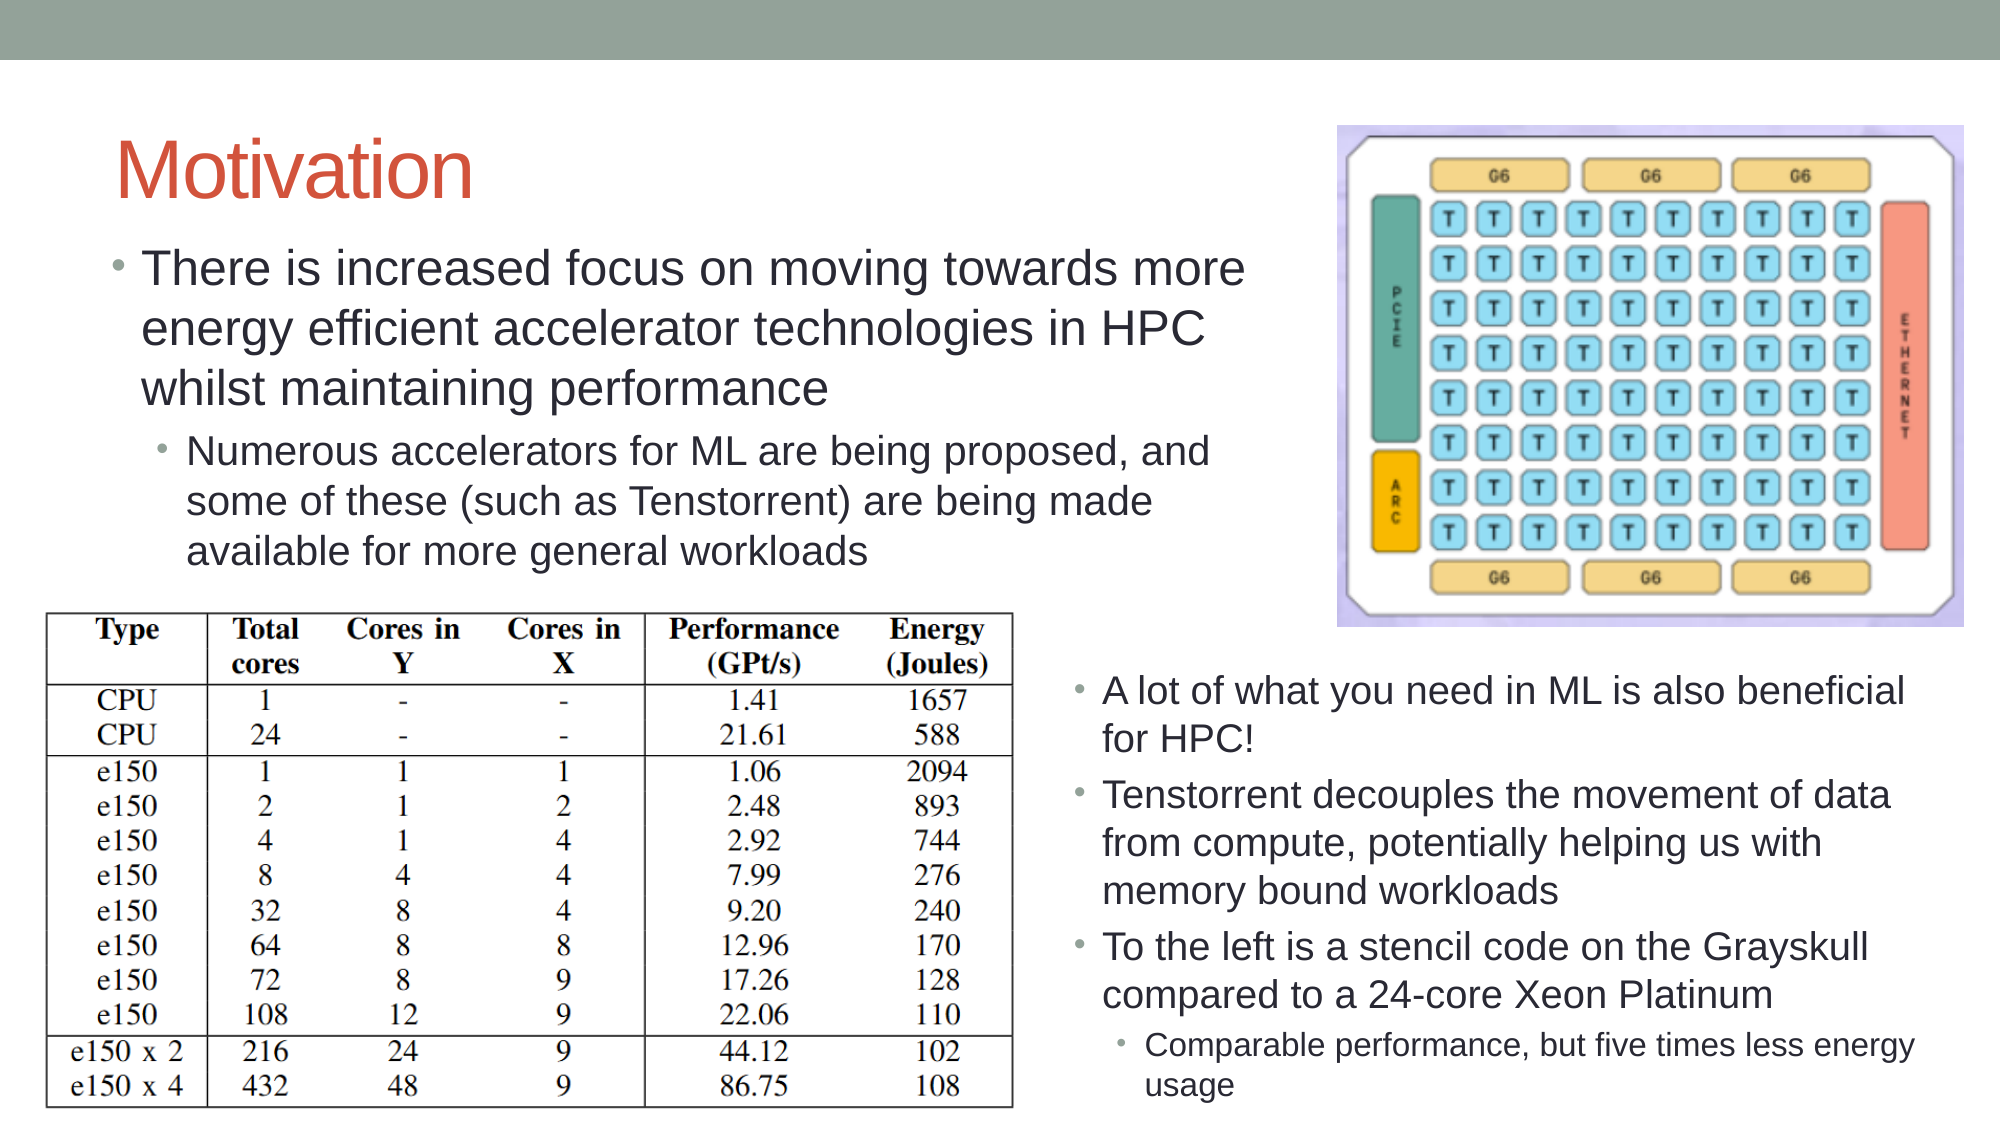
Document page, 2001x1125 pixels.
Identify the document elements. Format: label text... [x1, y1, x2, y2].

text_box A lot of what you need in ML is also beneficial for HPC! Tenstorrent decouples the movement of data from compute, potentially helping us with memory bound workloads To the left is a stencil code on the Grayskull compared to a 24-core Xeon Platinum Comparable performance, but five times less energy usage [1058, 656, 1969, 1111]
title Motivation [99, 87, 1900, 244]
list There is increased focus on moving towards more energy efficient accelerator technologies in HPC whilst maintaining performance Numerous accelerators for ML are being proposed, and some of these (such as Tenstorrent) are being made available for more general workloads [95, 227, 1275, 587]
picture [1337, 125, 1964, 627]
picture [31, 601, 1027, 1125]
